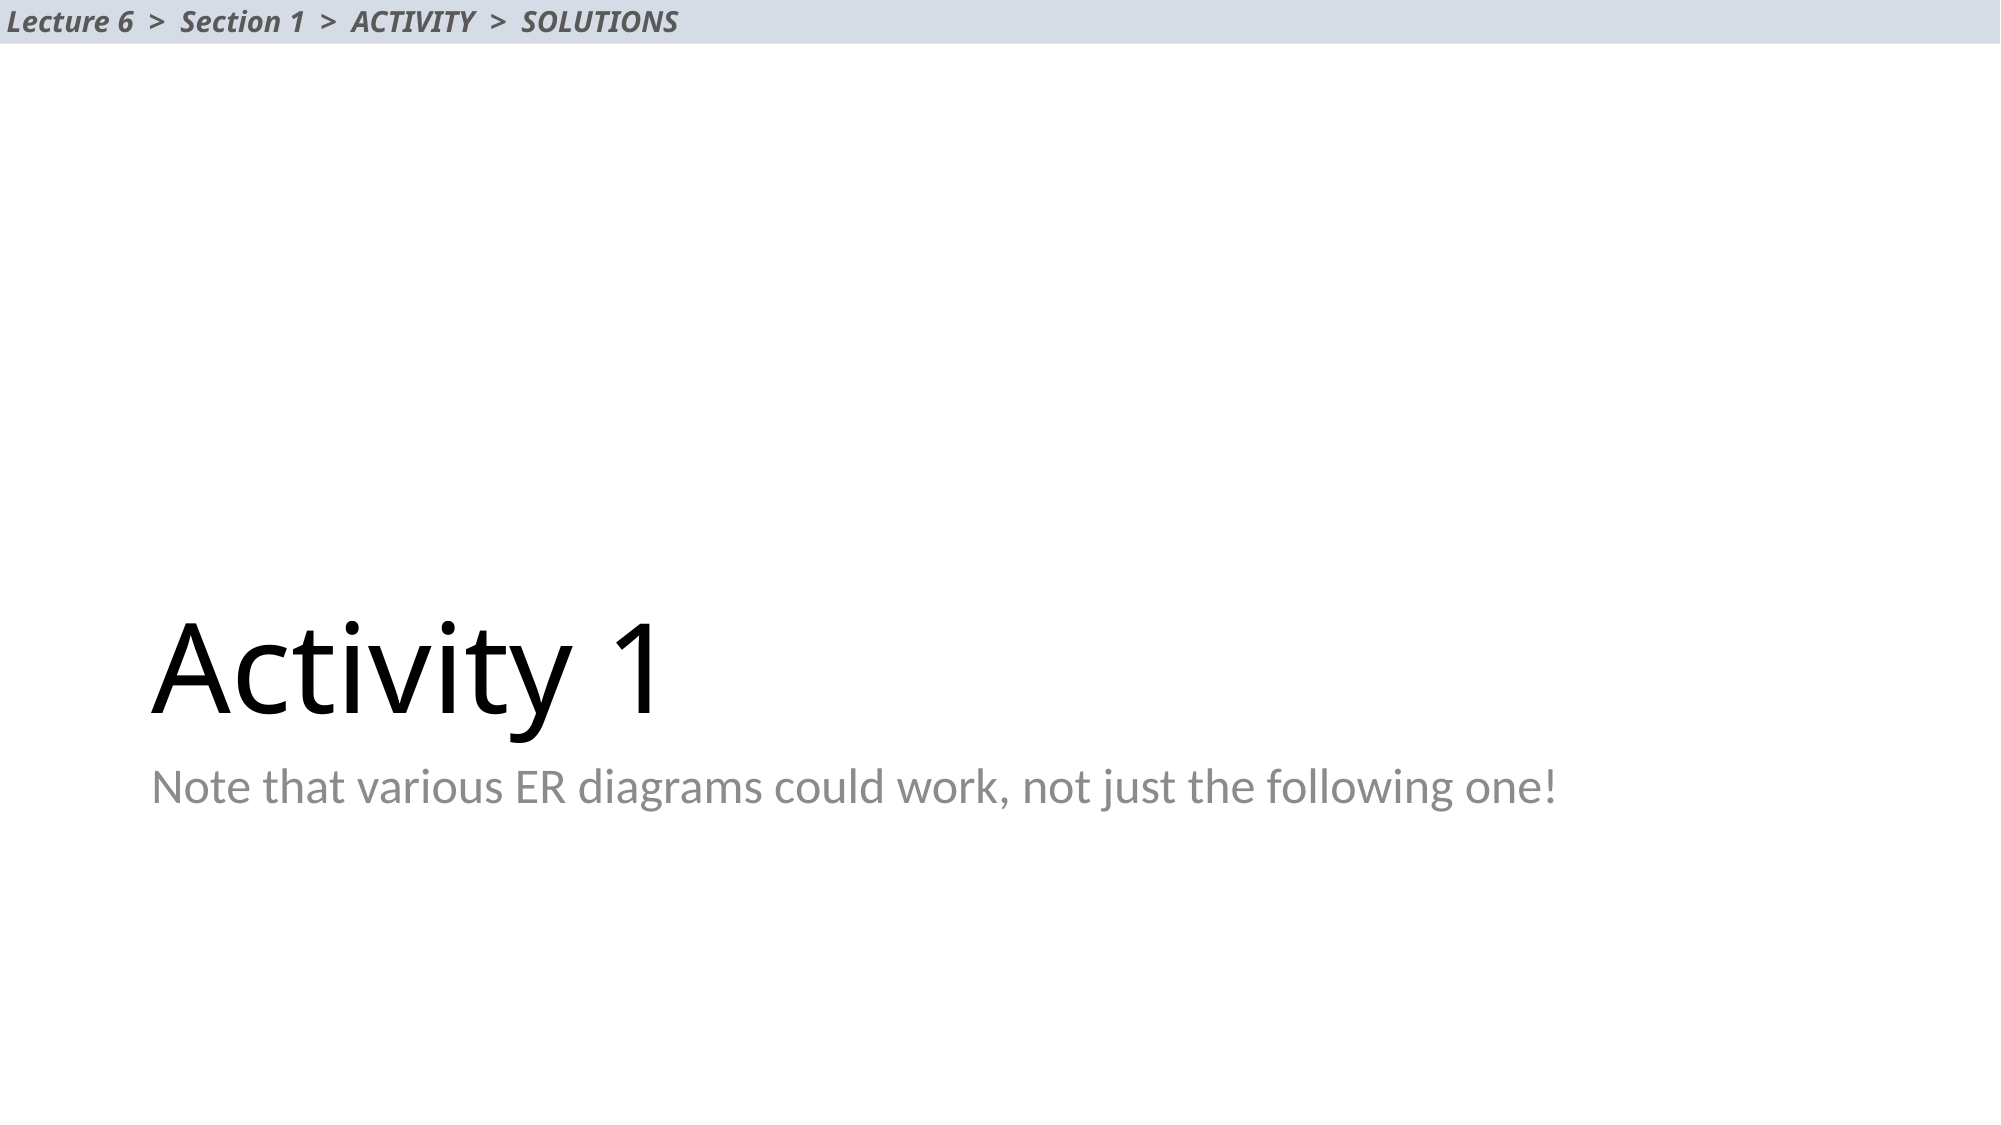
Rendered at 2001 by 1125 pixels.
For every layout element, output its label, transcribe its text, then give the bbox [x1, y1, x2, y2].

title Activity 1 [136, 280, 1862, 749]
list Note that various ER diagrams could work, not just the following one! [136, 752, 1862, 999]
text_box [0, 0, 2000, 47]
